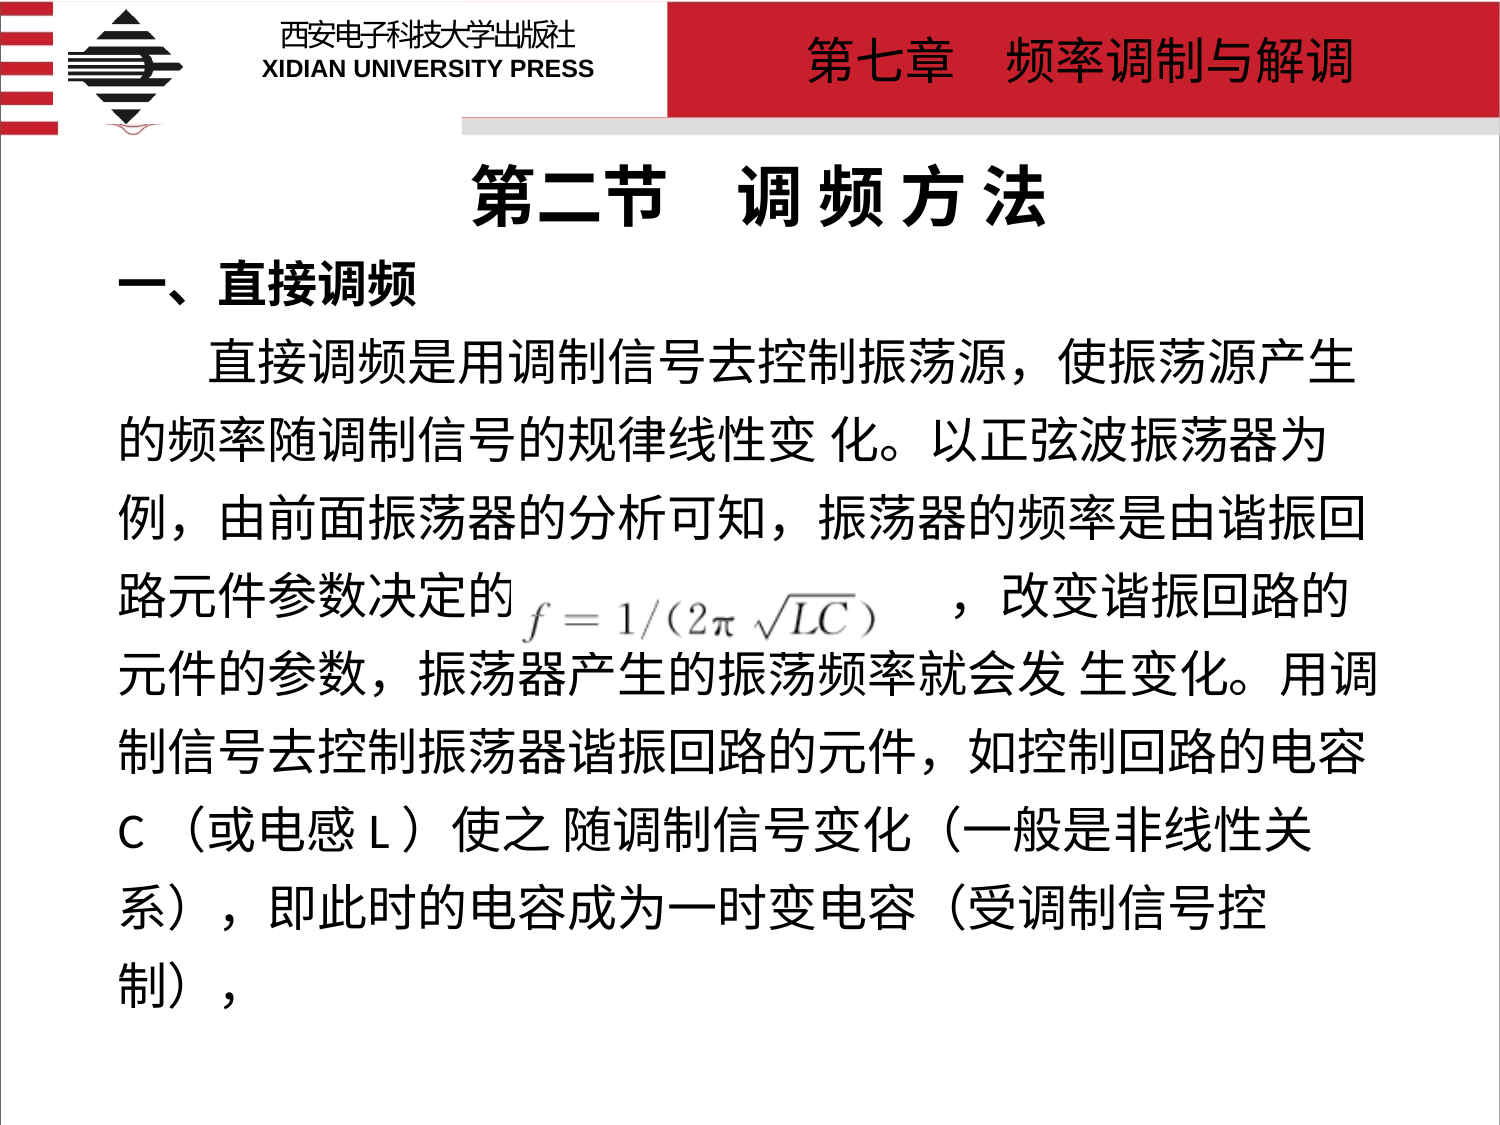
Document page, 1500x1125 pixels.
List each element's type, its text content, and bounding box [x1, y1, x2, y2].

picture [0, 1, 1500, 1125]
title 第二节 调 频 方 法 一、直接调频 直接调频是用调制信号去控制振荡源，使振荡源产生的频率随调制信号的规律线性变 化。以正弦波振荡器为例，由前面振荡器的分析可知，振荡器的频率是由谐振回路元件参数决定的， ，改变谐振回路的元件的参数，振荡器产生的振荡频率就会发 生变化。用调制信号去控制振荡器谐振回路的元件，如控制回路的电容C（或电感L）使之 随调制信号变化（一般是非线性关系），即此时的电容成为一时变电容（受调制信号控制）， [103, 123, 1397, 979]
